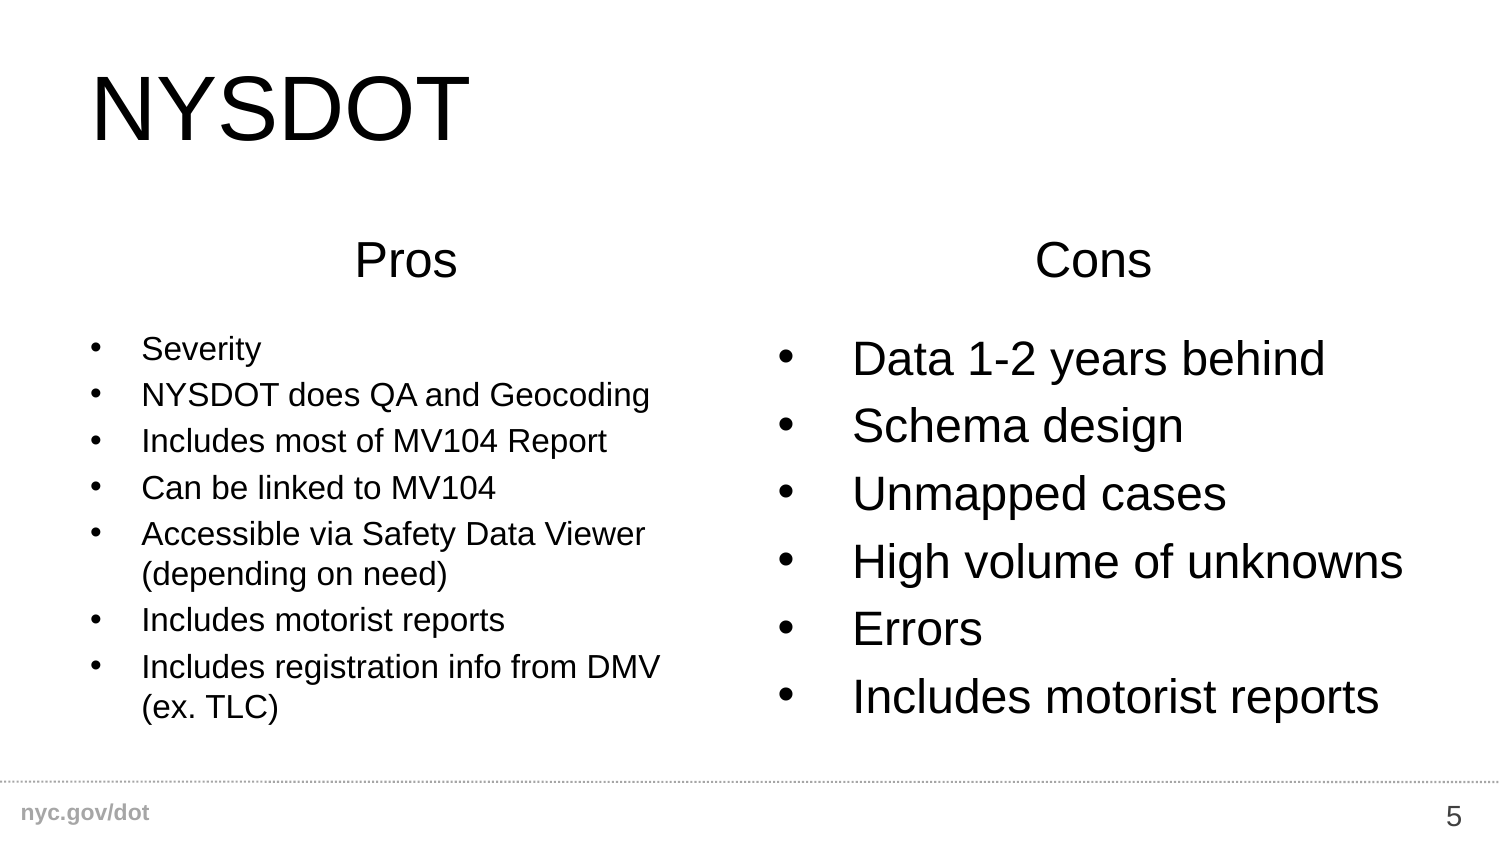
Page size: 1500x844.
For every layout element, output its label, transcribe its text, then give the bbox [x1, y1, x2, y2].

slide_number 5 [1127, 790, 1478, 836]
text_box Pros [74, 219, 738, 296]
text_box Cons [762, 219, 1425, 296]
list Severity NYSDOT does QA and Geocoding Includes most of MV104 Report Can be linked to MV104 Accessible via Safety Data Viewer (depending on need) Includes motorist reports Includes registration info from DMV (ex. TLC) [75, 319, 738, 737]
title NYSDOT [75, 33, 1425, 175]
list Data 1-2 years behind Schema design Unmapped cases High volume of unknowns Errors Includes motorist reports [762, 319, 1425, 737]
